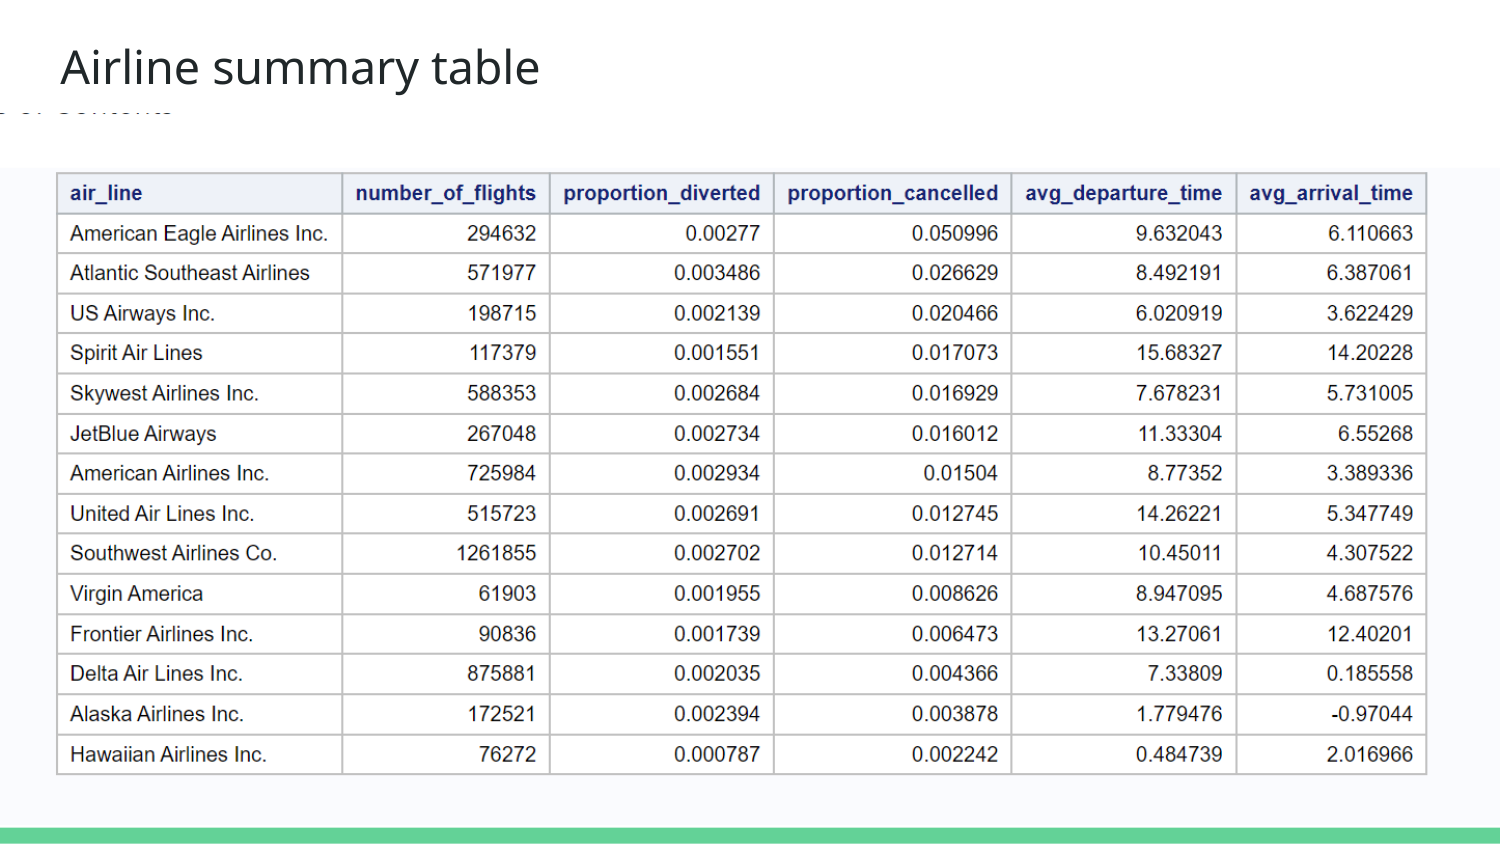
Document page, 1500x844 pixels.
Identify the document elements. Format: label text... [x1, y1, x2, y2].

picture [0, 113, 1500, 826]
title Airline summary table [45, 19, 1444, 111]
